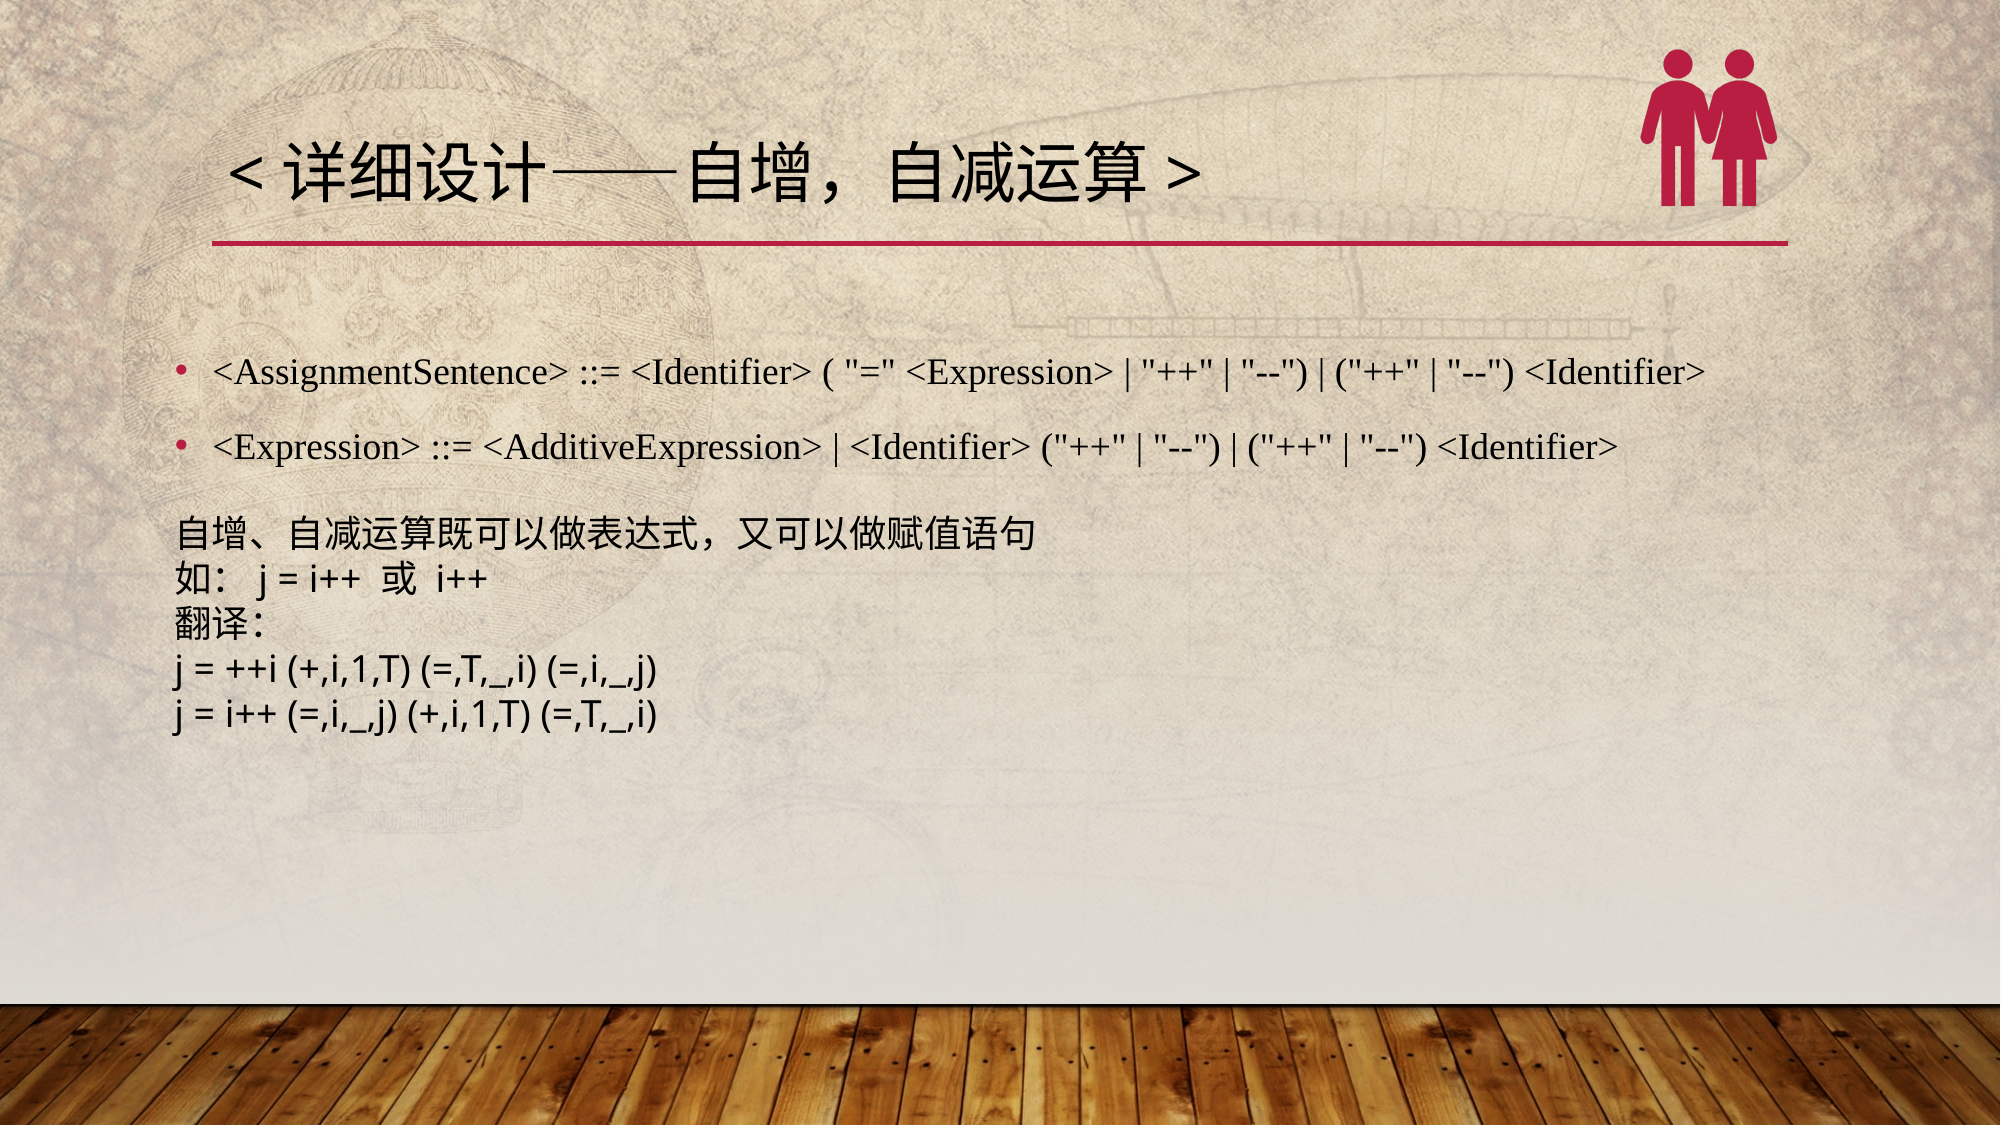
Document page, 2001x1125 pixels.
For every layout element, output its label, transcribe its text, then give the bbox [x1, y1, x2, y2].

picture [0, 1004, 2000, 1125]
title <详细设计——自增，自减运算> [212, 131, 1788, 305]
text_box 自增、自减运算既可以做表达式，又可以做赋值语句 如：j = i++ 或 i++ 翻译： j = ++i (+,i,1,T) (=,T,_,i) (=,i,_,j) j = i++ (=,i,_,j) (+,i,1,T) (=,T,_,i) [159, 502, 1077, 743]
list <AssignmentSentence> ::= <Identifier> ( "=" <Expression> | "++" | "--") | ("++" | "--") <Identifier> <Expression> ::= <AdditiveExpression> | <Identifier> ("++" | "--") | ("++" | "--") <Identifier> [159, 330, 1788, 503]
picture [1616, 35, 1801, 220]
